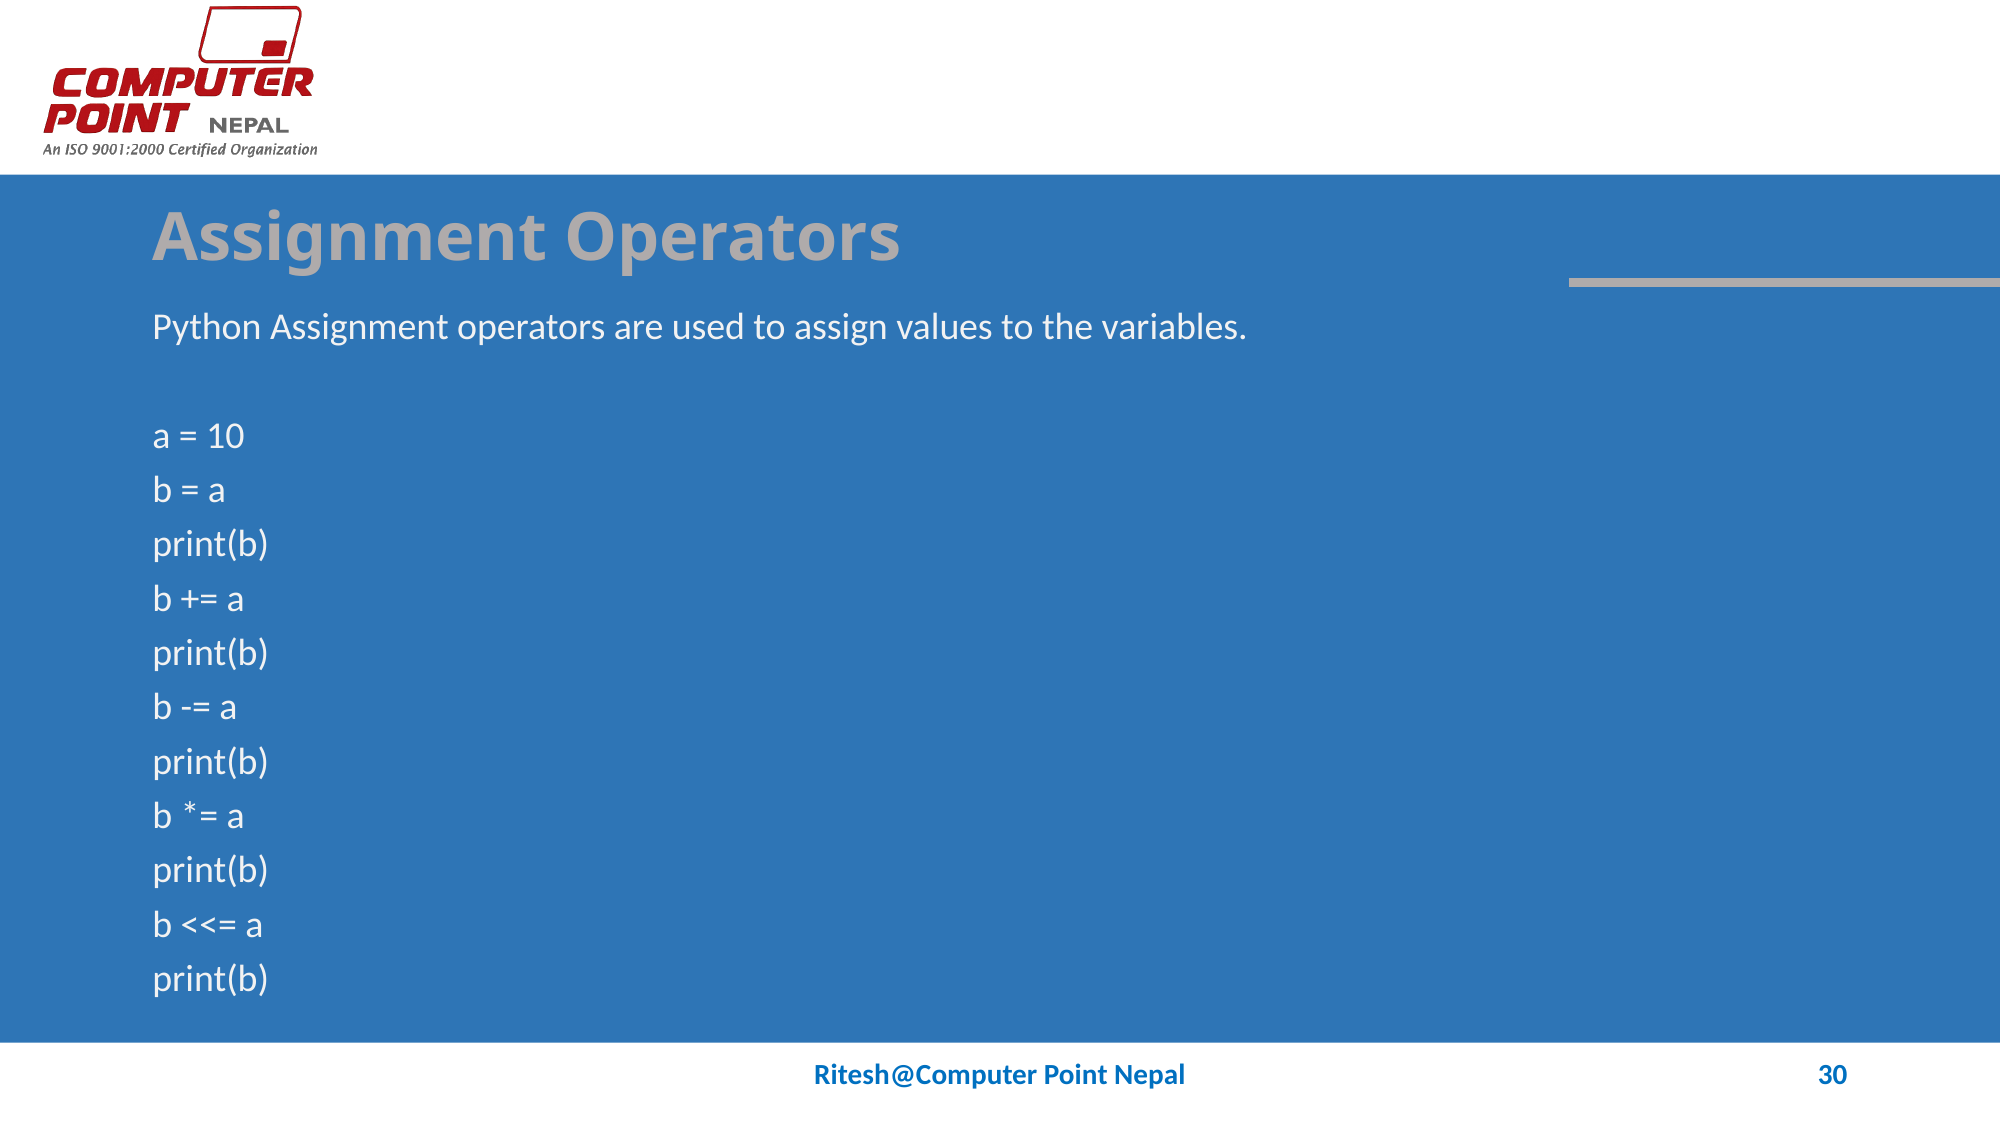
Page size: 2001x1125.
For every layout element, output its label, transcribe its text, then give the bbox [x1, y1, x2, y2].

list Python Assignment operators are used to assign values to the variables. a = 10 b = a print(b) b += a print(b) b -= a print(b) b *= a print(b) b <<= a print(b) [137, 299, 1863, 1014]
title Assignment Operators [137, 195, 1863, 283]
picture [33, 0, 332, 166]
slide_number 30 [1412, 1042, 1863, 1103]
footer Ritesh@Computer Point Nepal [662, 1042, 1338, 1103]
